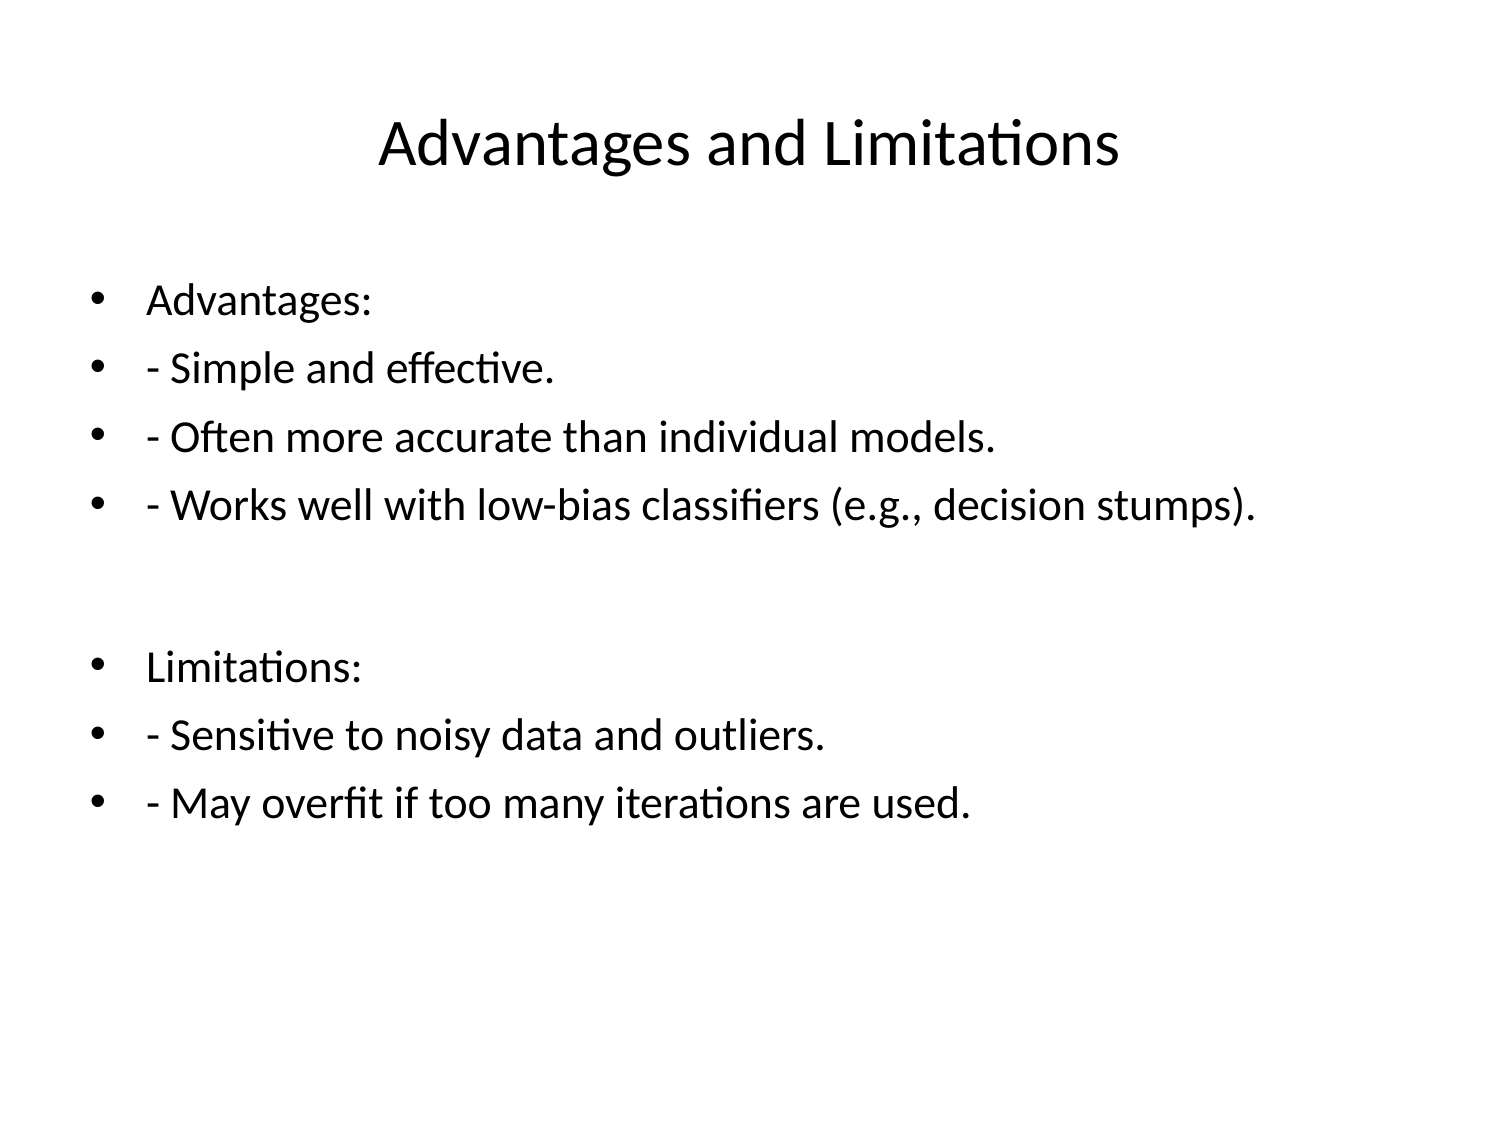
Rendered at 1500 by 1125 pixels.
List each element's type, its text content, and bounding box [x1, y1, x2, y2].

list Advantages: - Simple and effective. - Often more accurate than individual models. - Works well with low-bias classifiers (e.g., decision stumps). Limitations: - Sensitive to noisy data and outliers. - May overfit if too many iterations are used. [75, 262, 1425, 1005]
title Advantages and Limitations [75, 45, 1425, 233]
